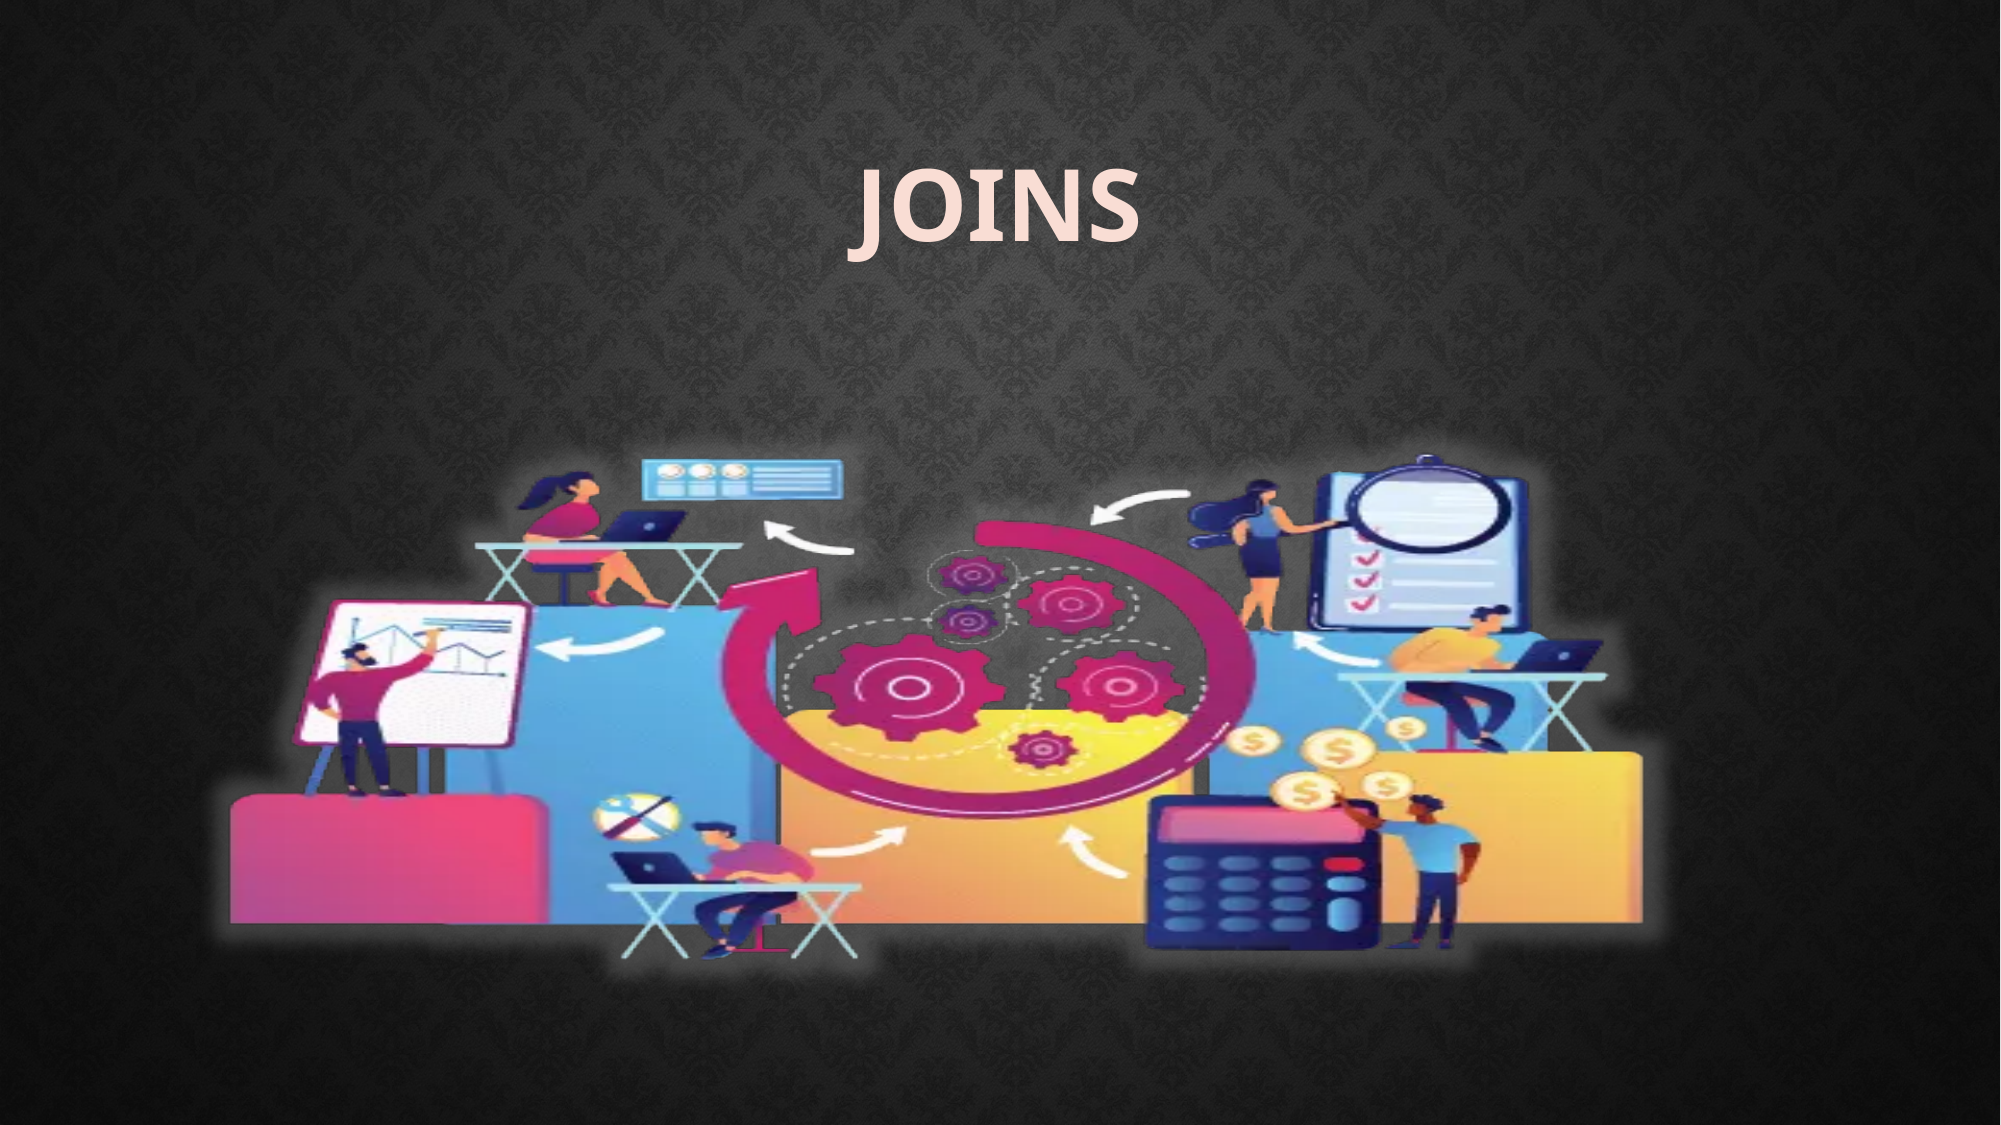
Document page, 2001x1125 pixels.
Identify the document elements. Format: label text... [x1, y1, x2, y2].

title JOINS [149, 99, 1849, 318]
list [149, 343, 1849, 1009]
